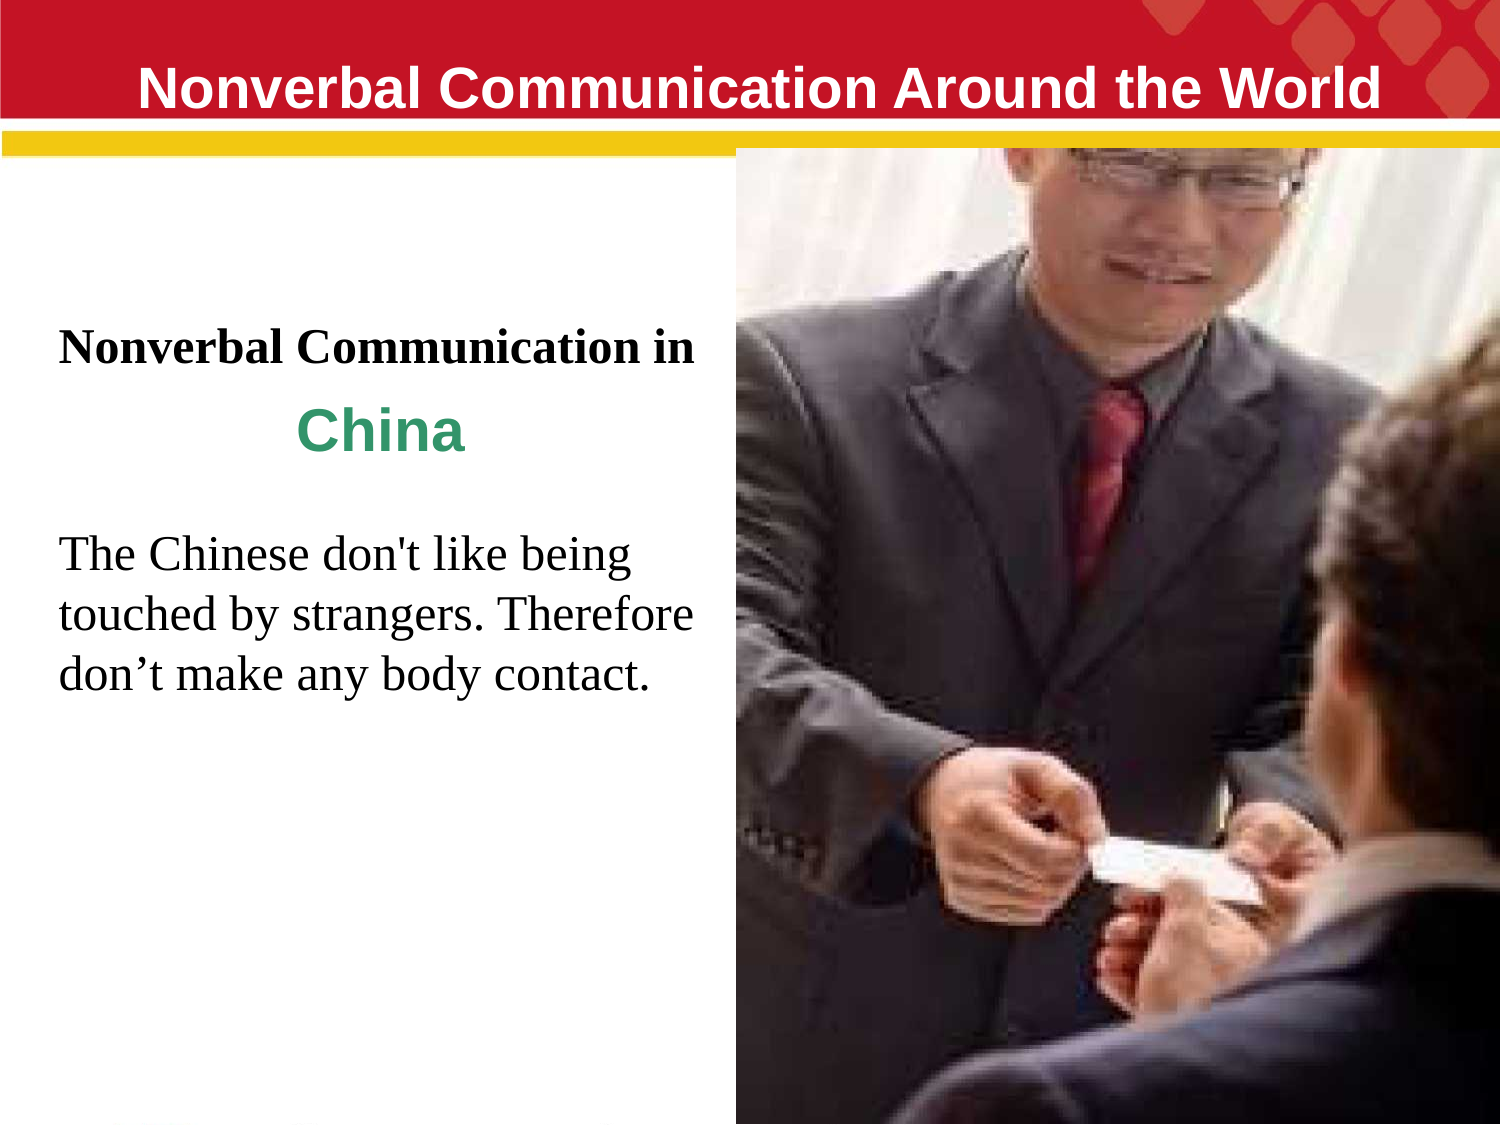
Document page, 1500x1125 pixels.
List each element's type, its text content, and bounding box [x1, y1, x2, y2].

picture [0, 0, 1500, 1125]
text_box Nonverbal Communication in China The Chinese don't like being touched by strangers. Therefore don’t make any body contact. [58, 313, 704, 684]
text_box Nonverbal Communication Around the World [99, 50, 1422, 105]
